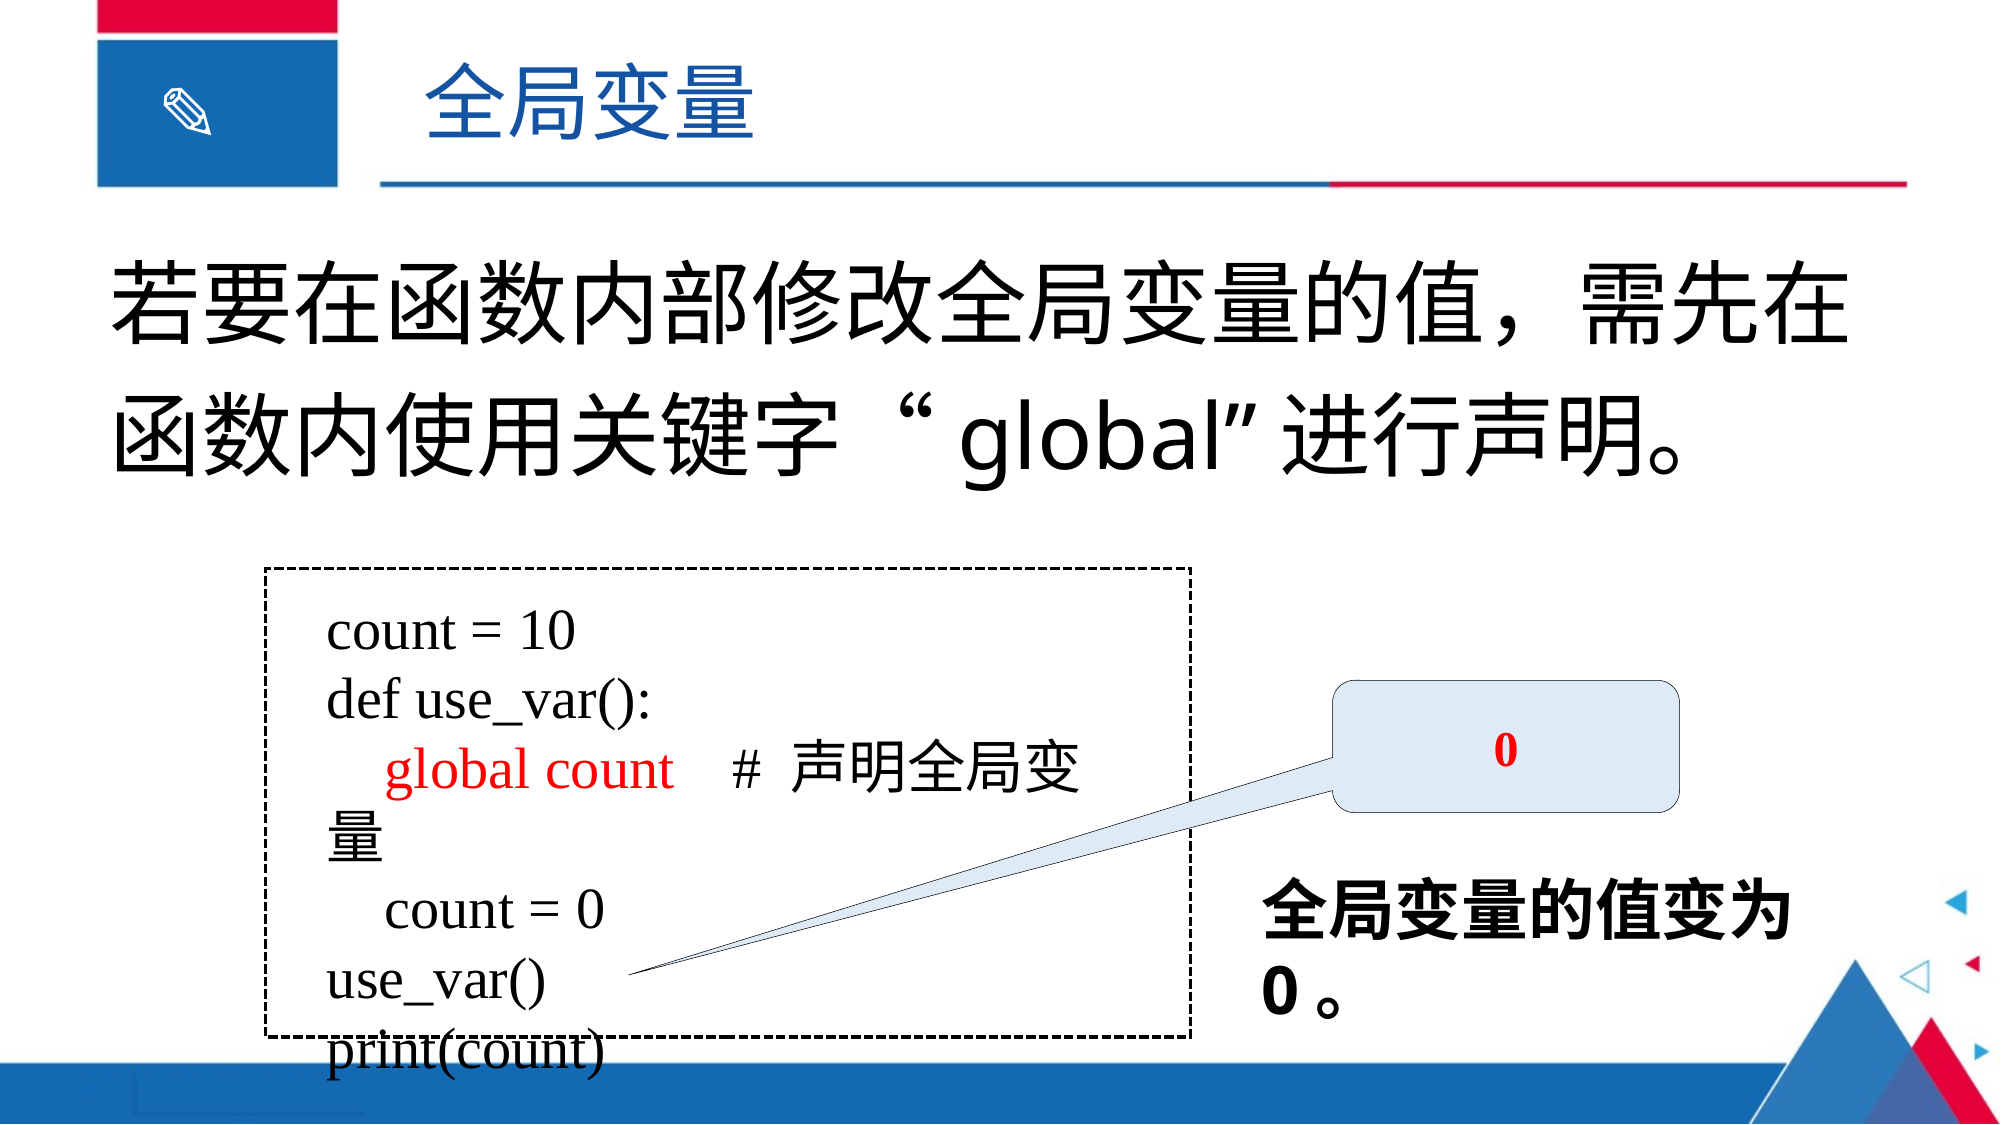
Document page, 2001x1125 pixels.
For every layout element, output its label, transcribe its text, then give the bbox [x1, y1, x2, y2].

text_box 全局变量 [409, 43, 1292, 158]
picture [0, 0, 2000, 1124]
text_box 若要在函数内部修改全局变量的值，需先在函数内使用关键字“global”进行声明。 [94, 216, 1938, 496]
text_box count = 10 def use_var(): global count # 声明全局变量 count = 0 use_var() print(count) [312, 583, 1145, 1088]
text_box 全局变量的值变为0。 [1246, 860, 1832, 1035]
text_box [265, 568, 1191, 1038]
text_box 0 [628, 679, 1681, 976]
